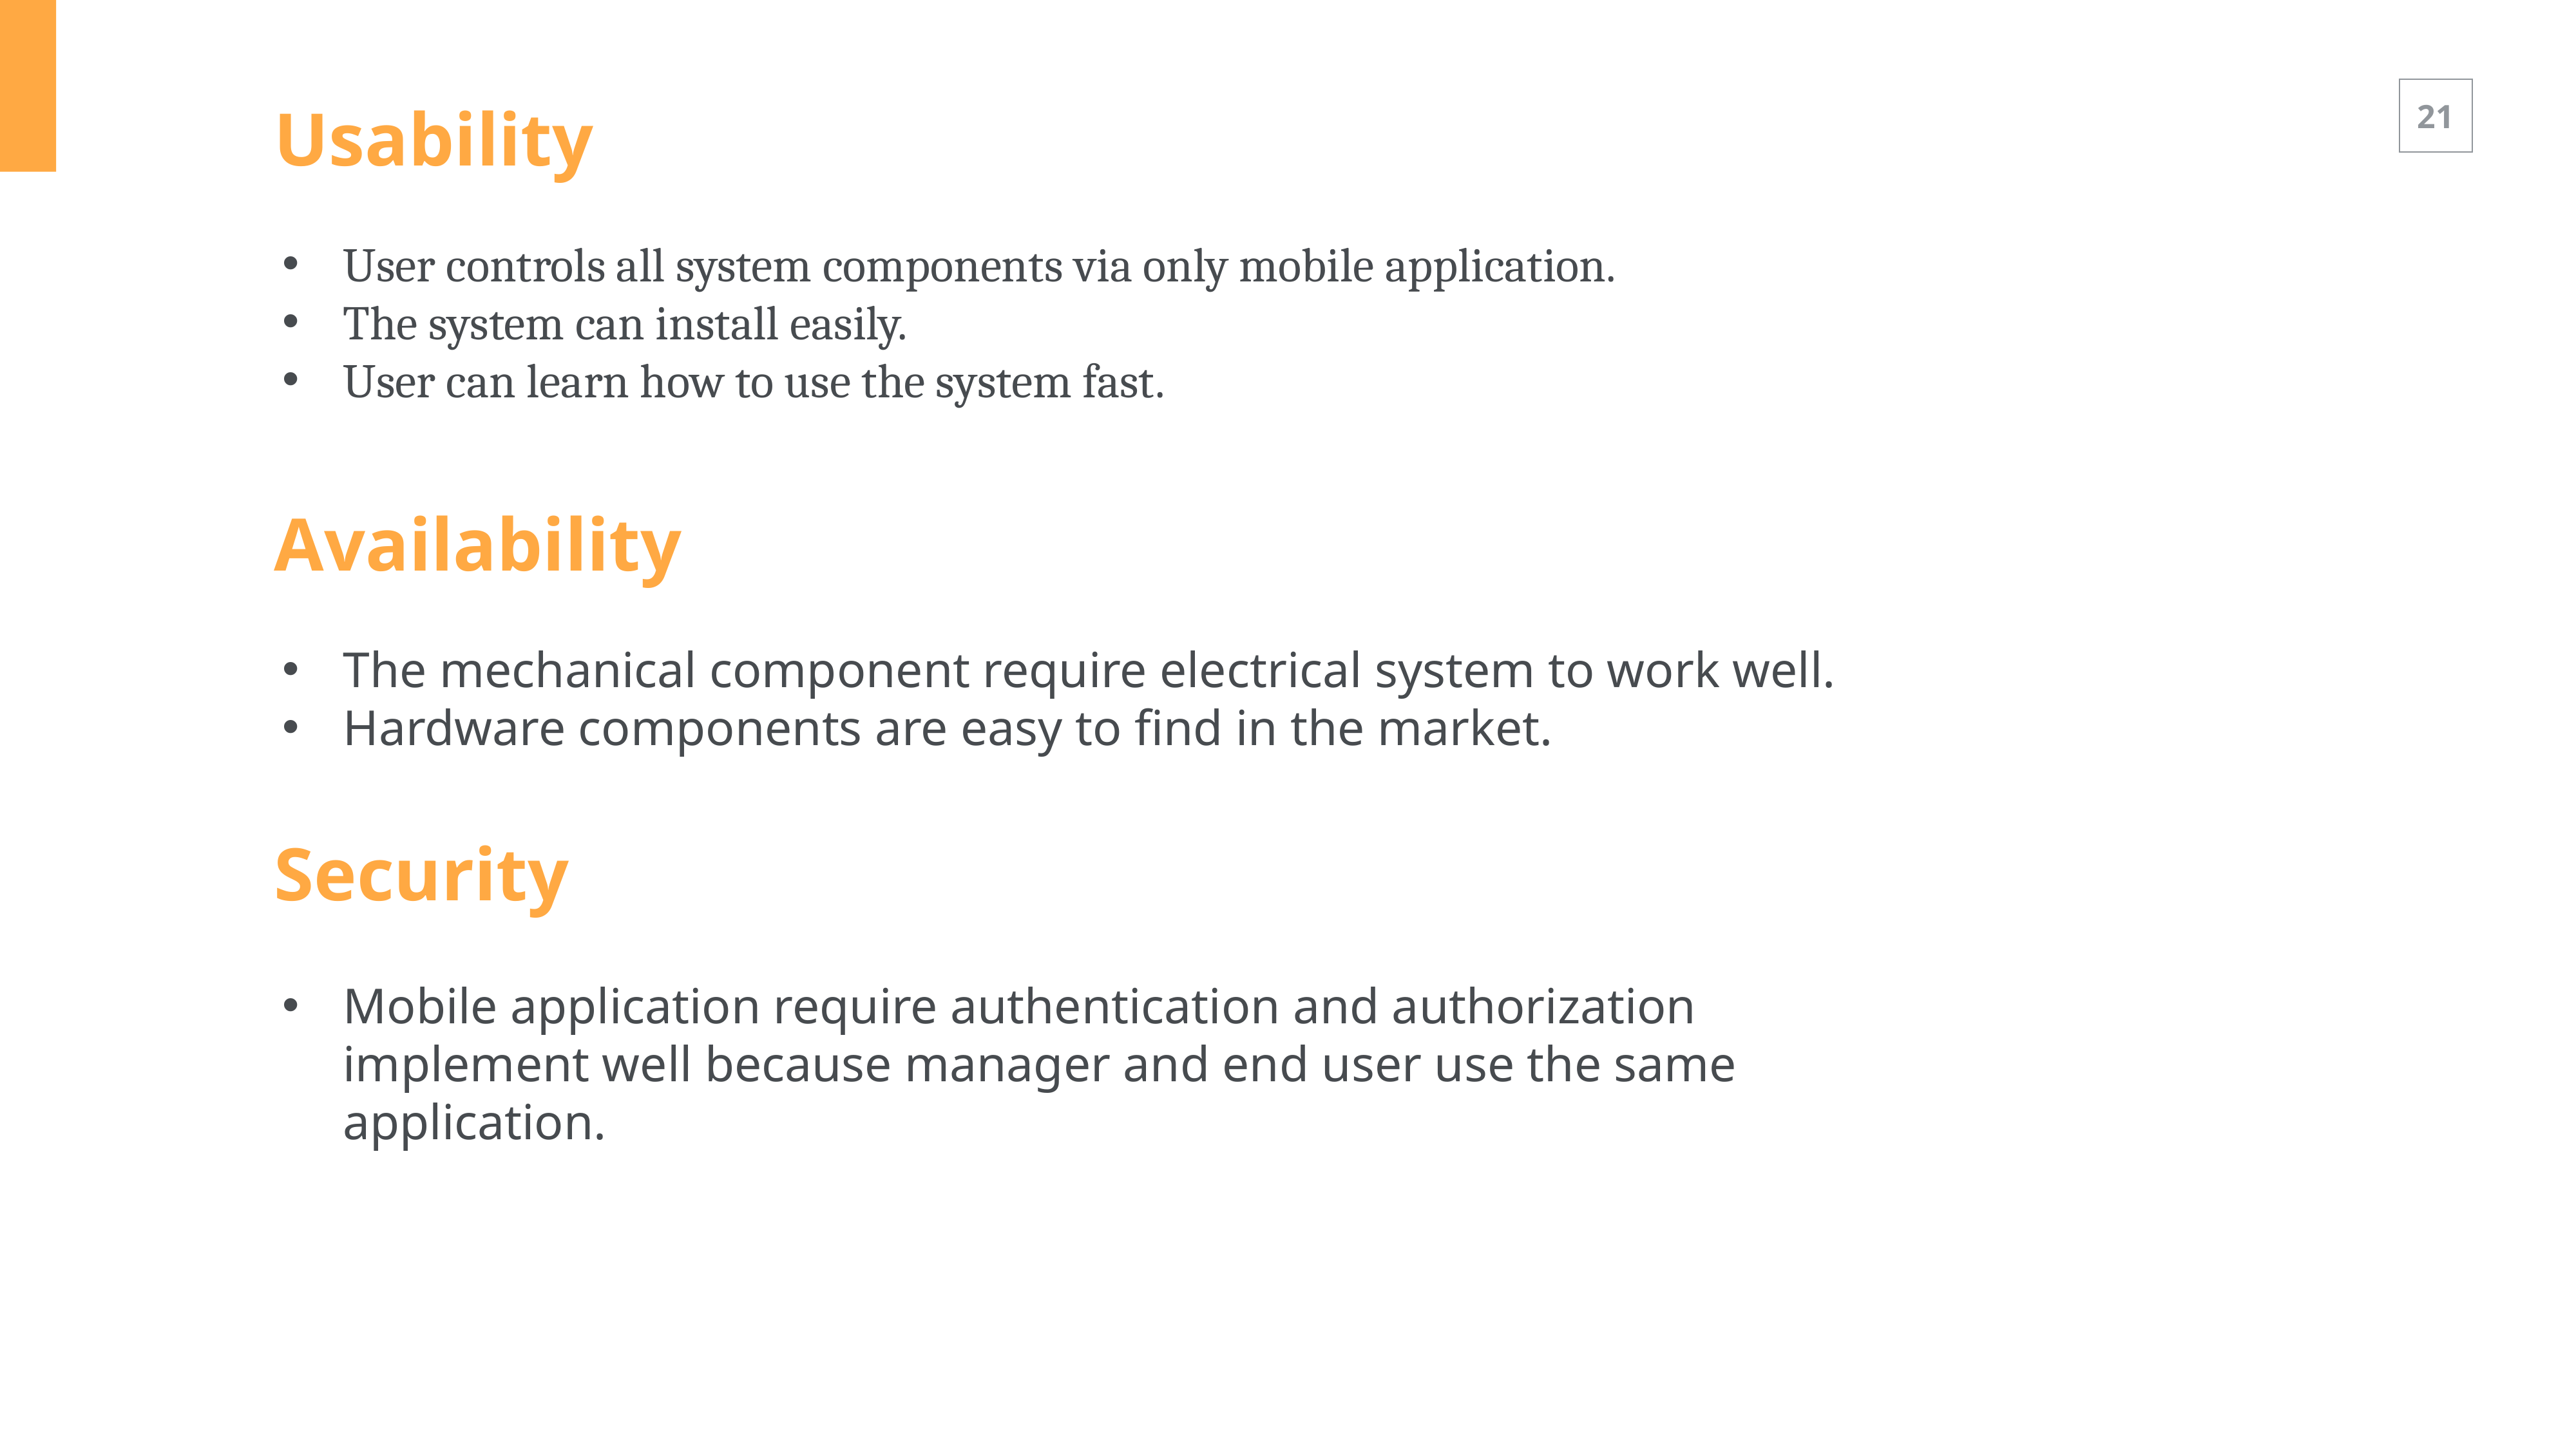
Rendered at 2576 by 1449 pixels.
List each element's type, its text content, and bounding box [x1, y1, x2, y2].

text_box Security [55, 815, 1786, 929]
text_box Mobile application require authentication and authorization implement well because manager and end user use the same application. [273, 971, 1932, 1154]
text_box Usability [55, 80, 1786, 193]
text_box The mechanical component require electrical system to work well. Hardware components are easy to find in the market. [273, 634, 1932, 760]
text_box User controls all system components via only mobile application. The system can install easily. User can learn how to use the system fast. [273, 229, 1932, 413]
text_box Availability [55, 486, 1786, 599]
